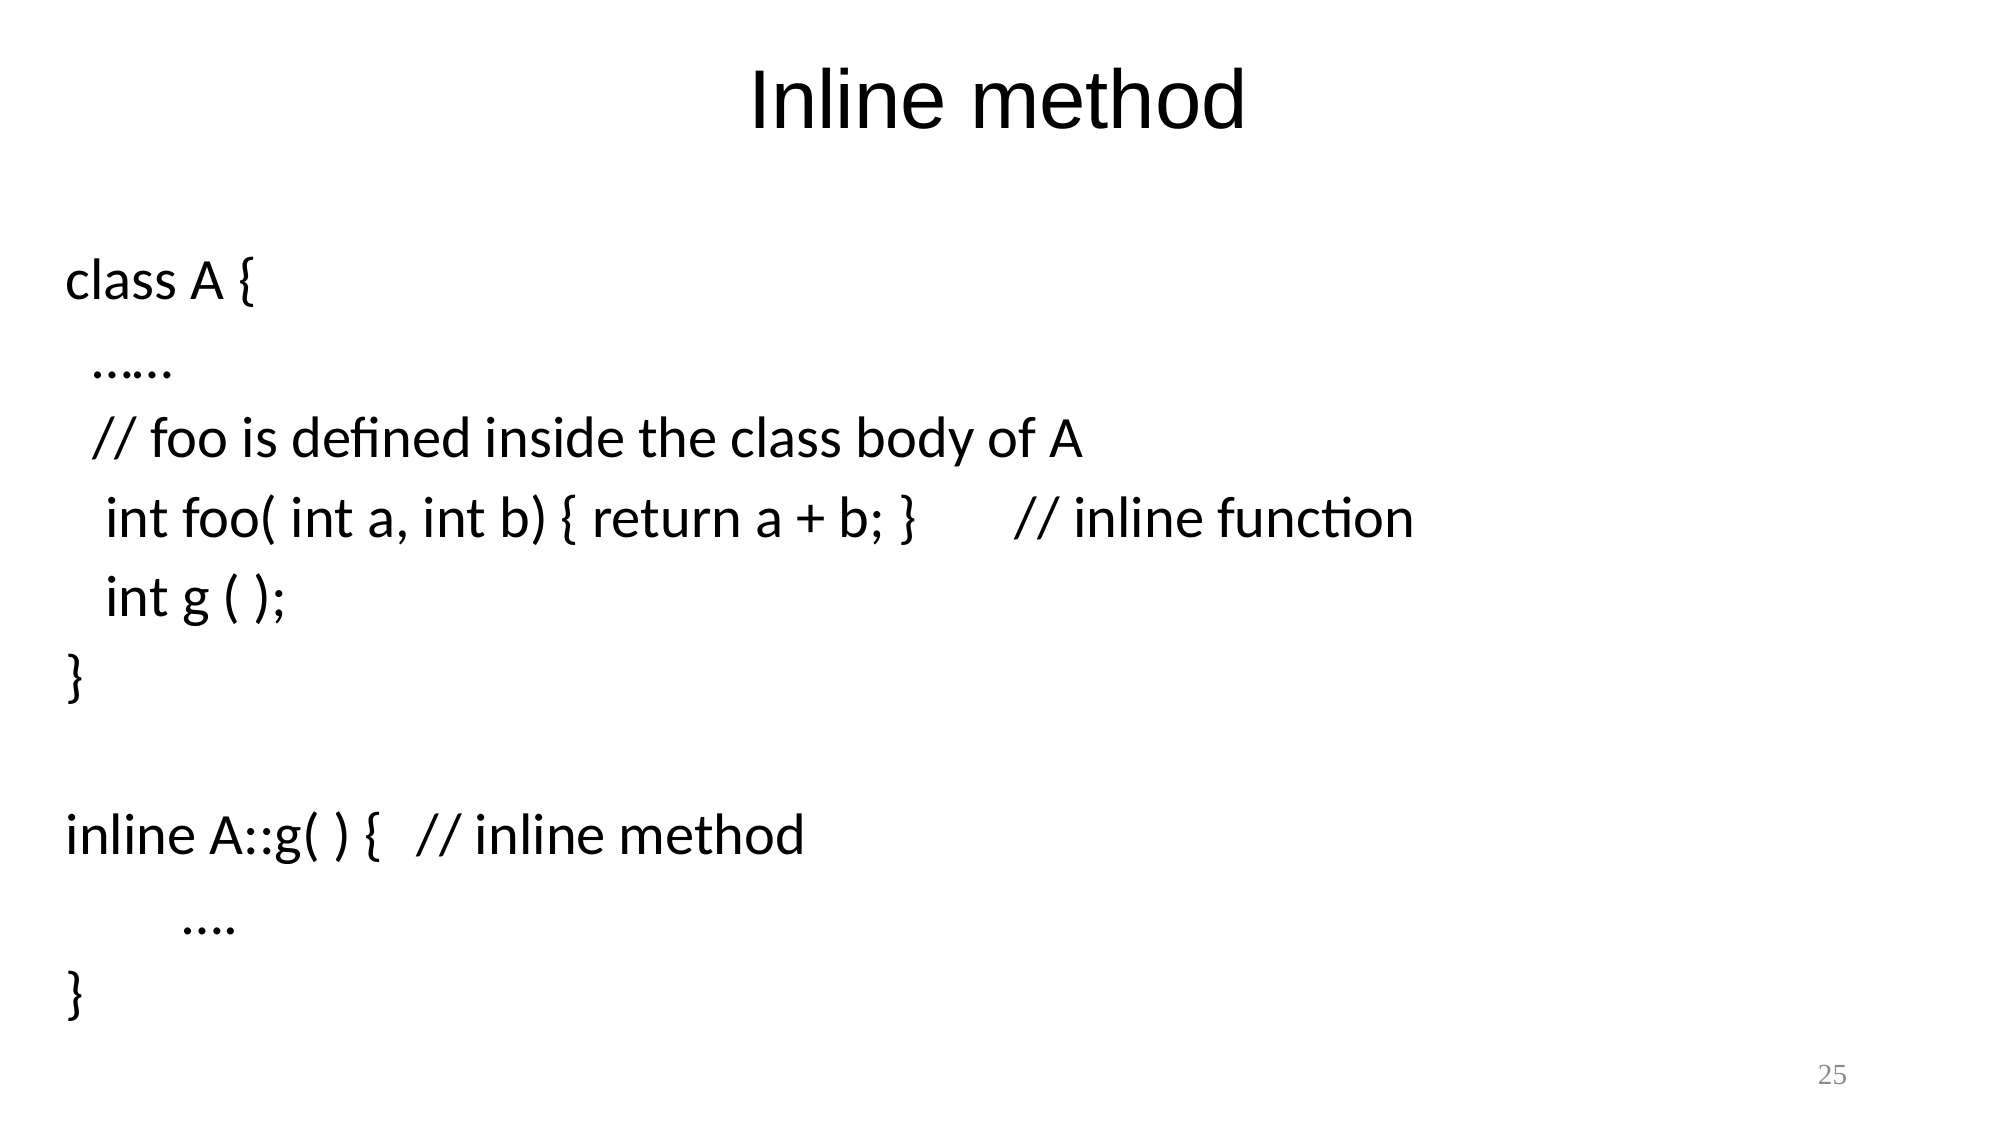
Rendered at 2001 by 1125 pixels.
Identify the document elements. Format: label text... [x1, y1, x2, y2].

text_box [249, 400, 281, 476]
list class A { …… // foo is defined inside the class body of A int foo( int a, int b) { return a + b; } // inline function int g ( ); } inline A::g( ) { // inline method …. } [50, 241, 1973, 1043]
title Inline method [50, 16, 1946, 187]
slide_number 25 [1412, 1043, 1863, 1103]
